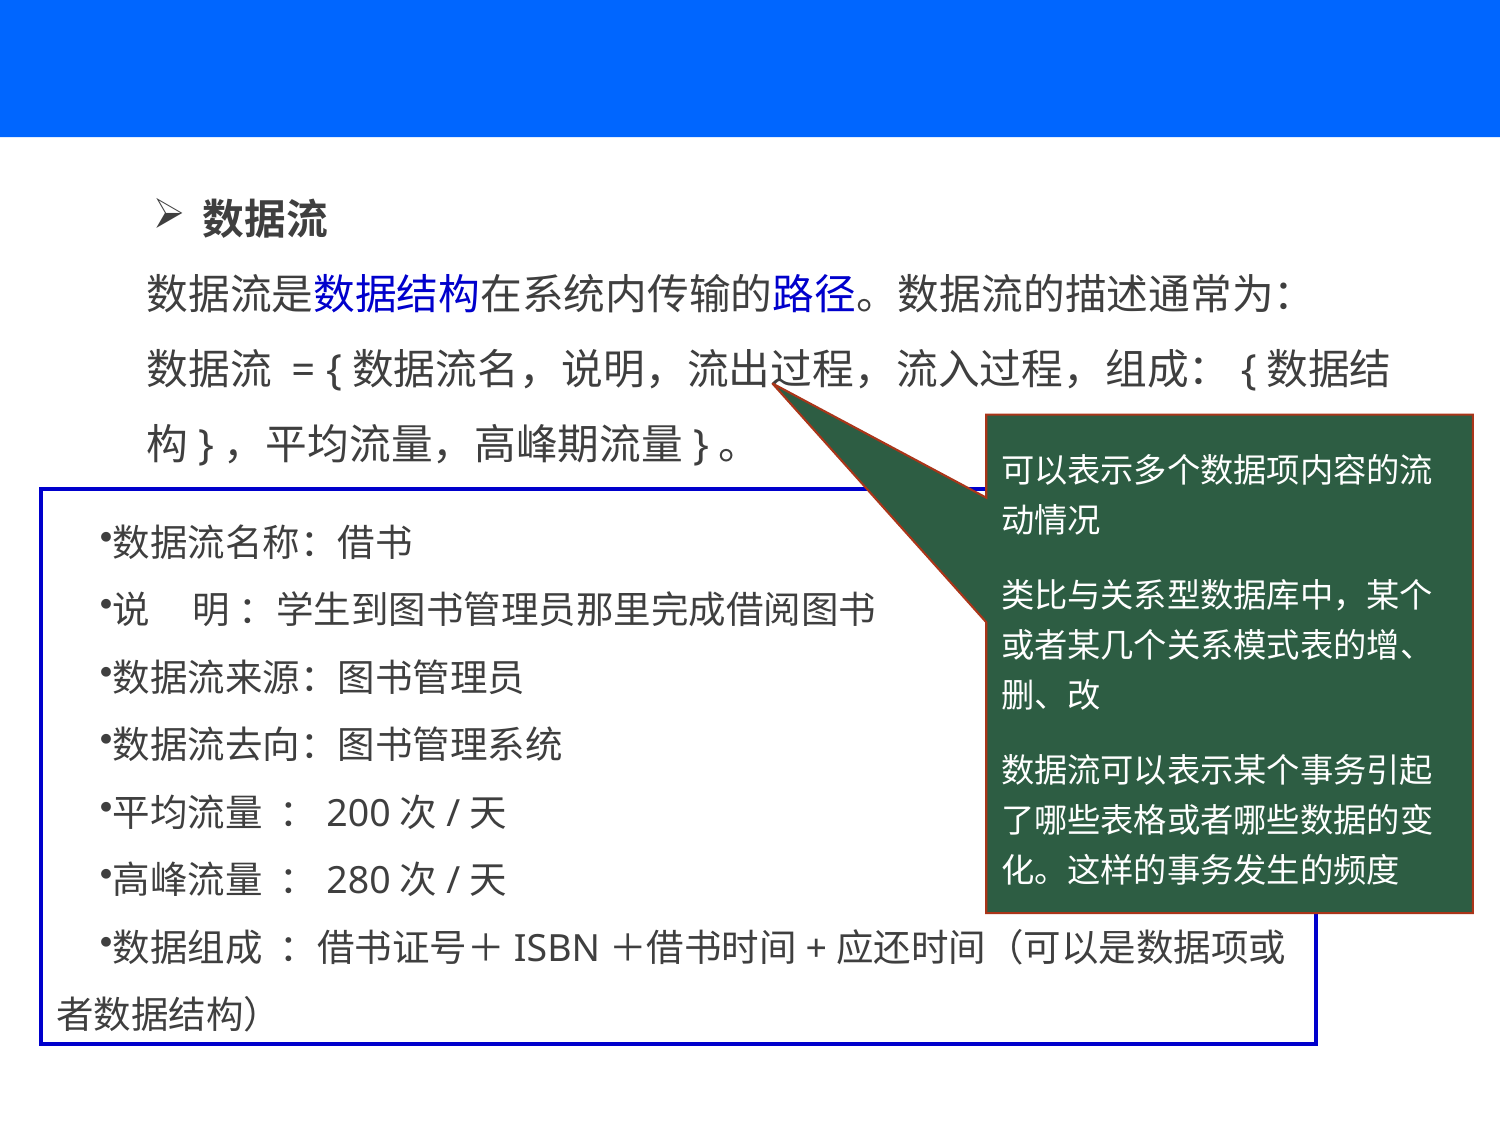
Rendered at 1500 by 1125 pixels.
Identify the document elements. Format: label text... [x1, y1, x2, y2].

text_box 数据流名称：借书 说 明 ：学生到图书管理员那里完成借阅图书 数据流来源：图书管理员 数据流去向：图书管理系统 平均流量 ：200次/天 高峰流量 ：280次/天 数据组成 ：借书证号＋ISBN＋借书时间+应还时间（可以是数据项或者数据结构） [41, 489, 1317, 1044]
text_box 可以表示多个数据项内容的流动情况 类比与关系型数据库中，某个或者某几个关系模式表的增、删、改 数据流可以表示某个事务引起了哪些表格或者哪些数据的变化。这样的事务发生的频度 [771, 382, 1474, 915]
text_box 数据流 数据流是数据结构在系统内传输的路径。数据流的描述通常为： 数据流 = {数据流名，说明，流出过程，流入过程，组成：{数据结构}，平均流量，高峰期流量}。 [131, 170, 1407, 476]
